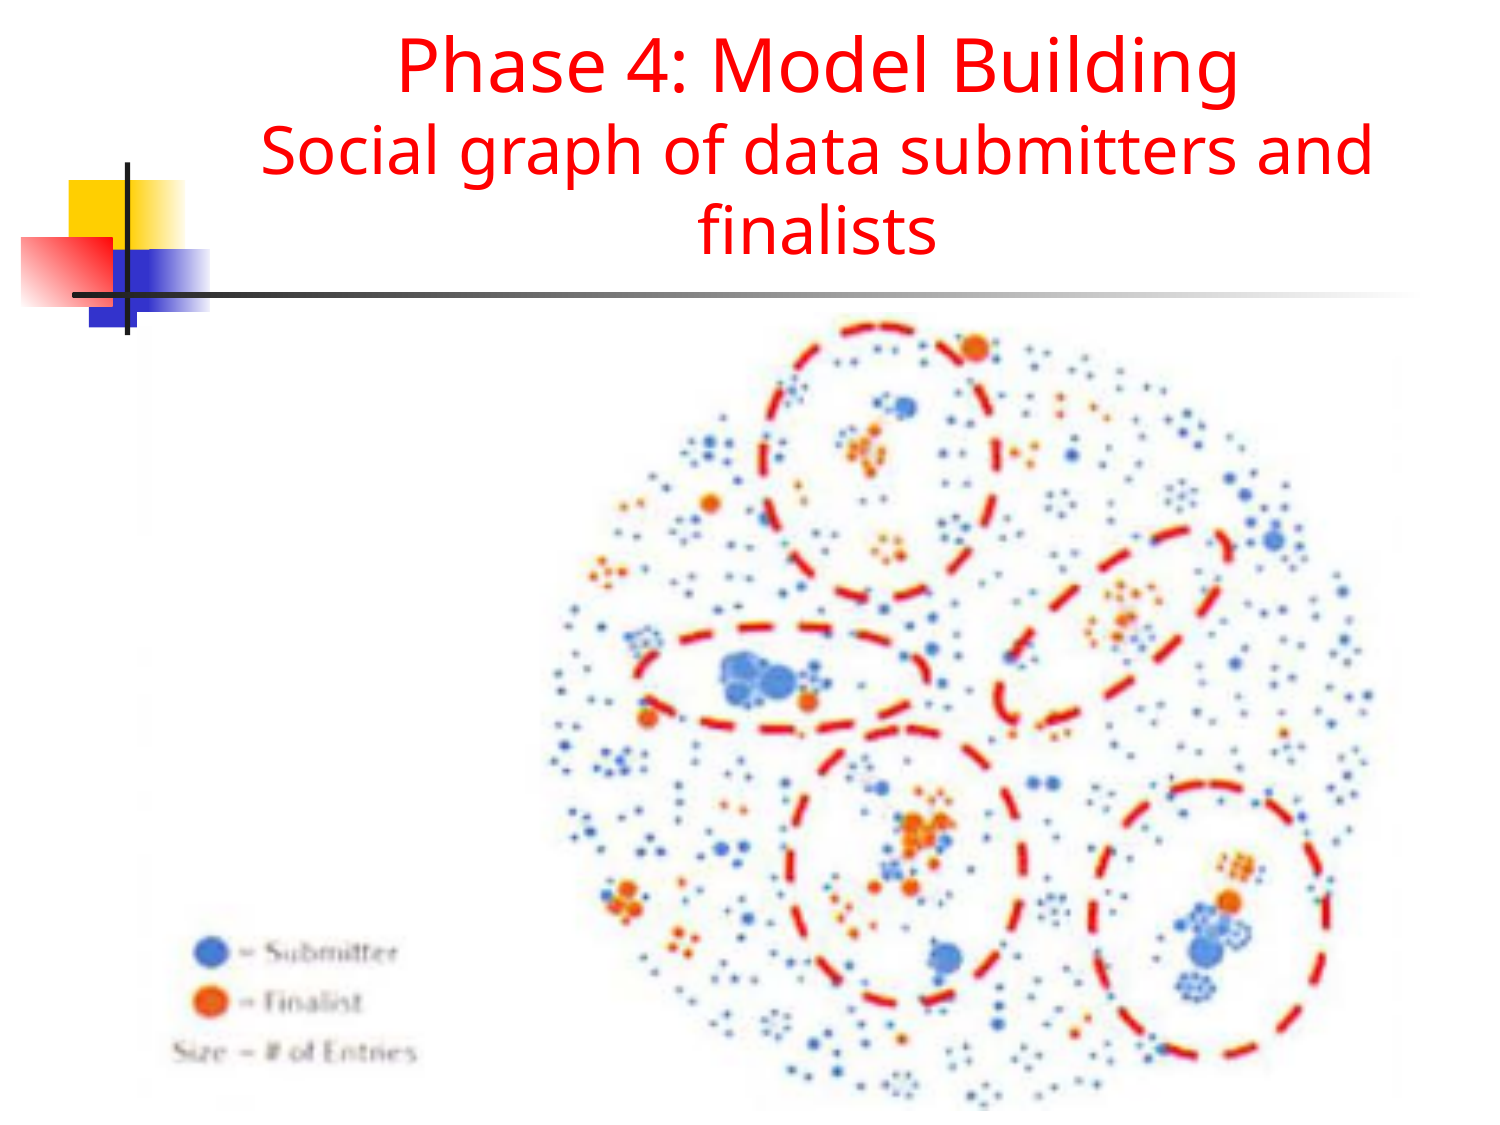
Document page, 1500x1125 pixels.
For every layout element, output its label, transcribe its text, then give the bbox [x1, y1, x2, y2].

picture [137, 312, 1403, 1112]
title Phase 4: Model Building Social graph of data submitters and finalists [137, 81, 1500, 276]
